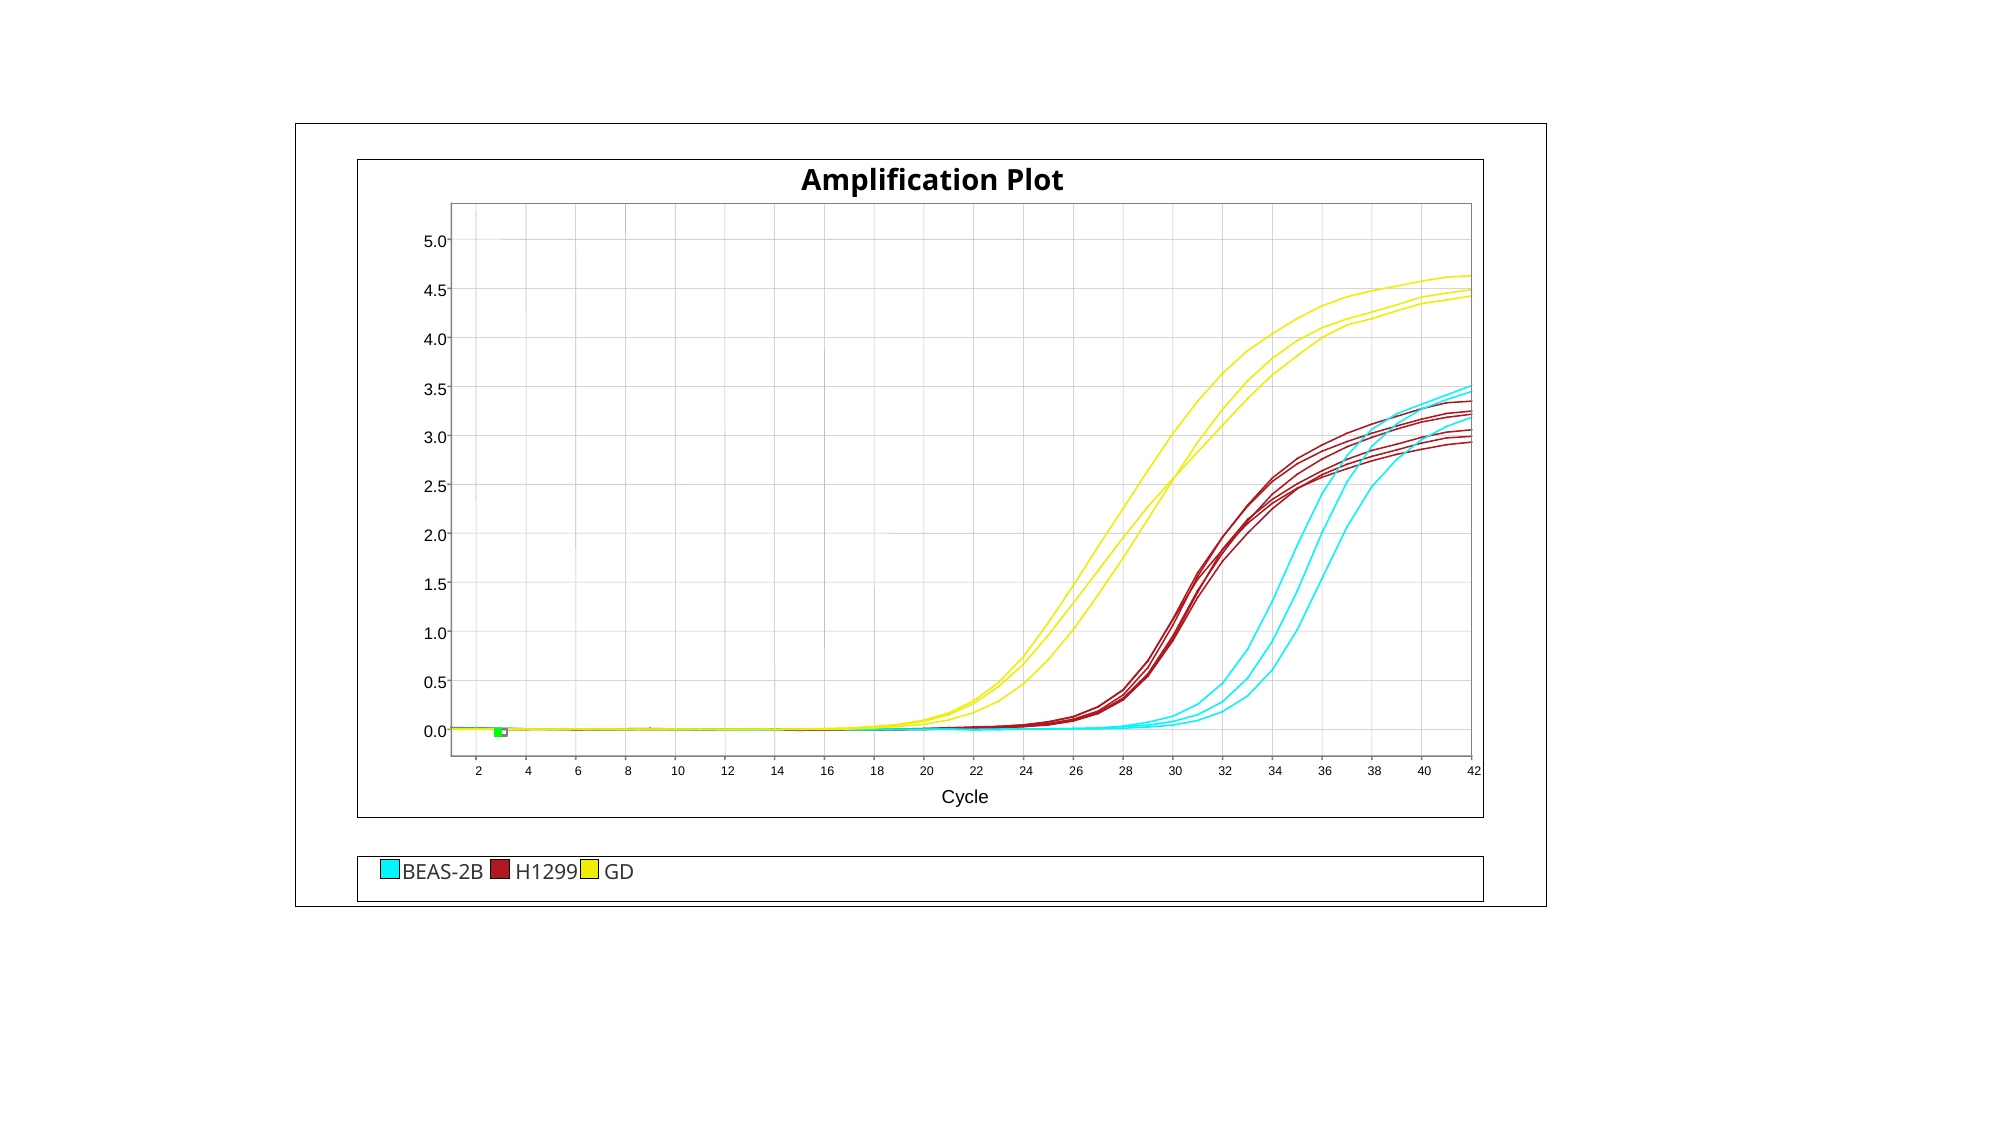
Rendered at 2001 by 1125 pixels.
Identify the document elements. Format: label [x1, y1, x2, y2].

text_box [295, 123, 1547, 907]
